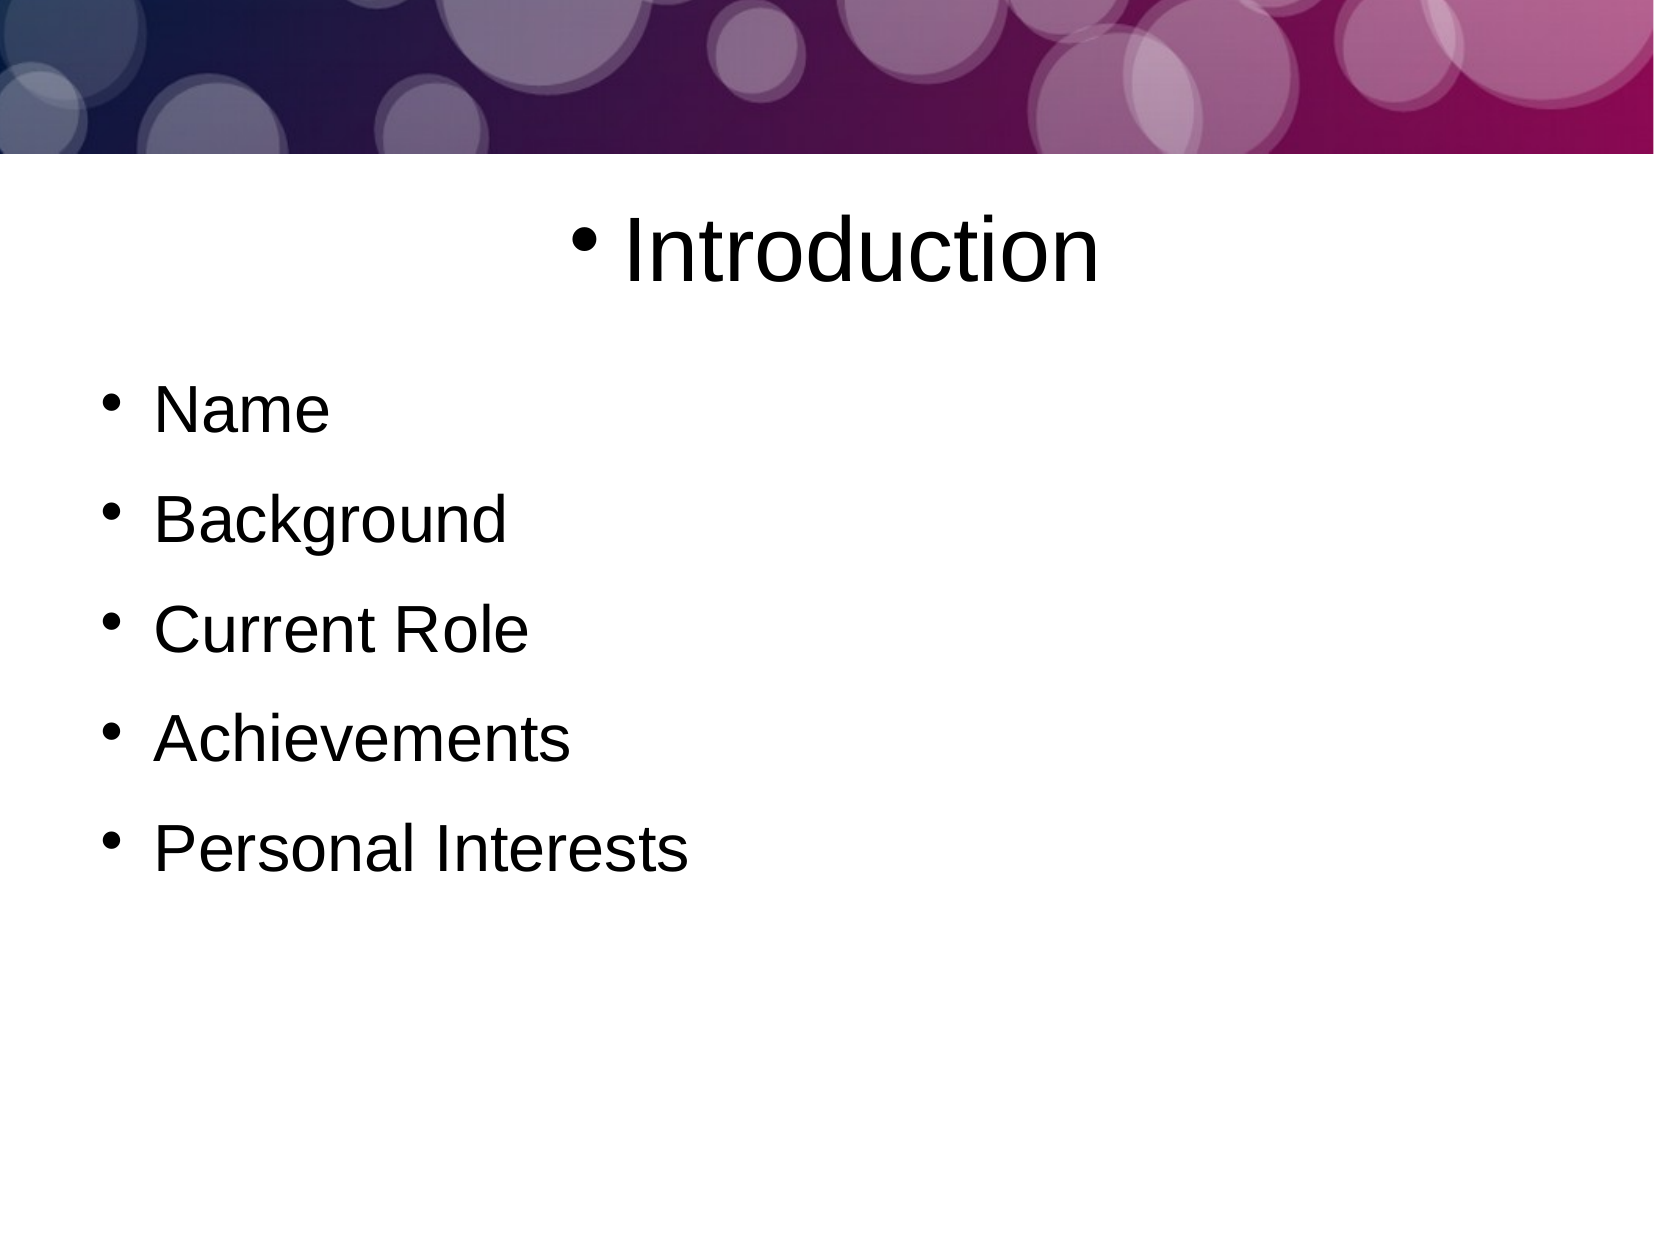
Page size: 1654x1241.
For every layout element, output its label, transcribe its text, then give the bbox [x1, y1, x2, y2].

text_box Introduction [82, 159, 1571, 331]
picture [0, 0, 1654, 154]
text_box Name Background Current Role Achievements Personal Interests [82, 366, 1571, 1087]
